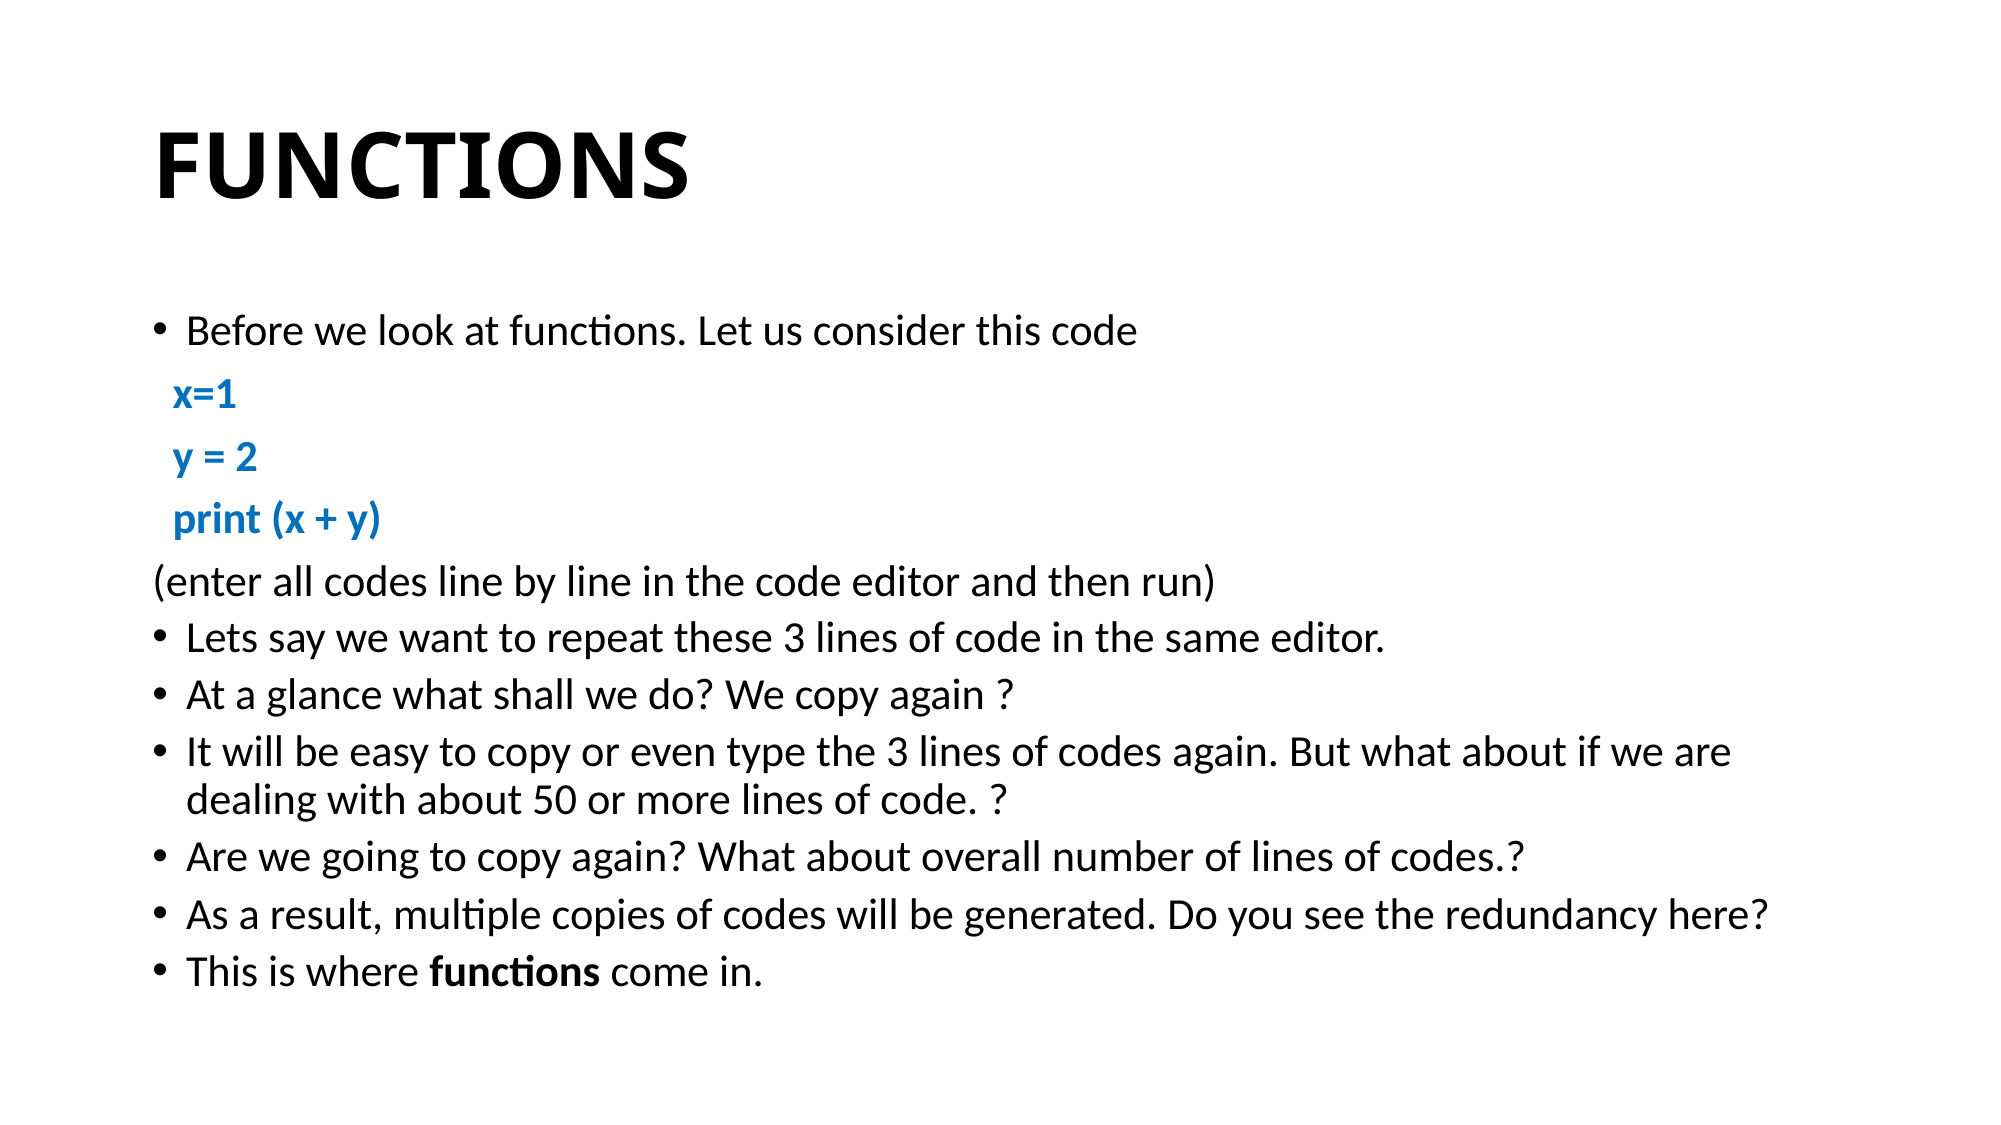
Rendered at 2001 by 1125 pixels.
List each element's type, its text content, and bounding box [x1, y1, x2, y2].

list Before we look at functions. Let us consider this code x=1 y = 2 print (x + y) (enter all codes line by line in the code editor and then run) Lets say we want to repeat these 3 lines of code in the same editor. At a glance what shall we do? We copy again ? It will be easy to copy or even type the 3 lines of codes again. But what about if we are dealing with about 50 or more lines of code. ? Are we going to copy again? What about overall number of lines of codes.? As a result, multiple copies of codes will be generated. Do you see the redundancy here? This is where functions come in. [137, 299, 1863, 1014]
title FUNCTIONS [137, 59, 1863, 278]
